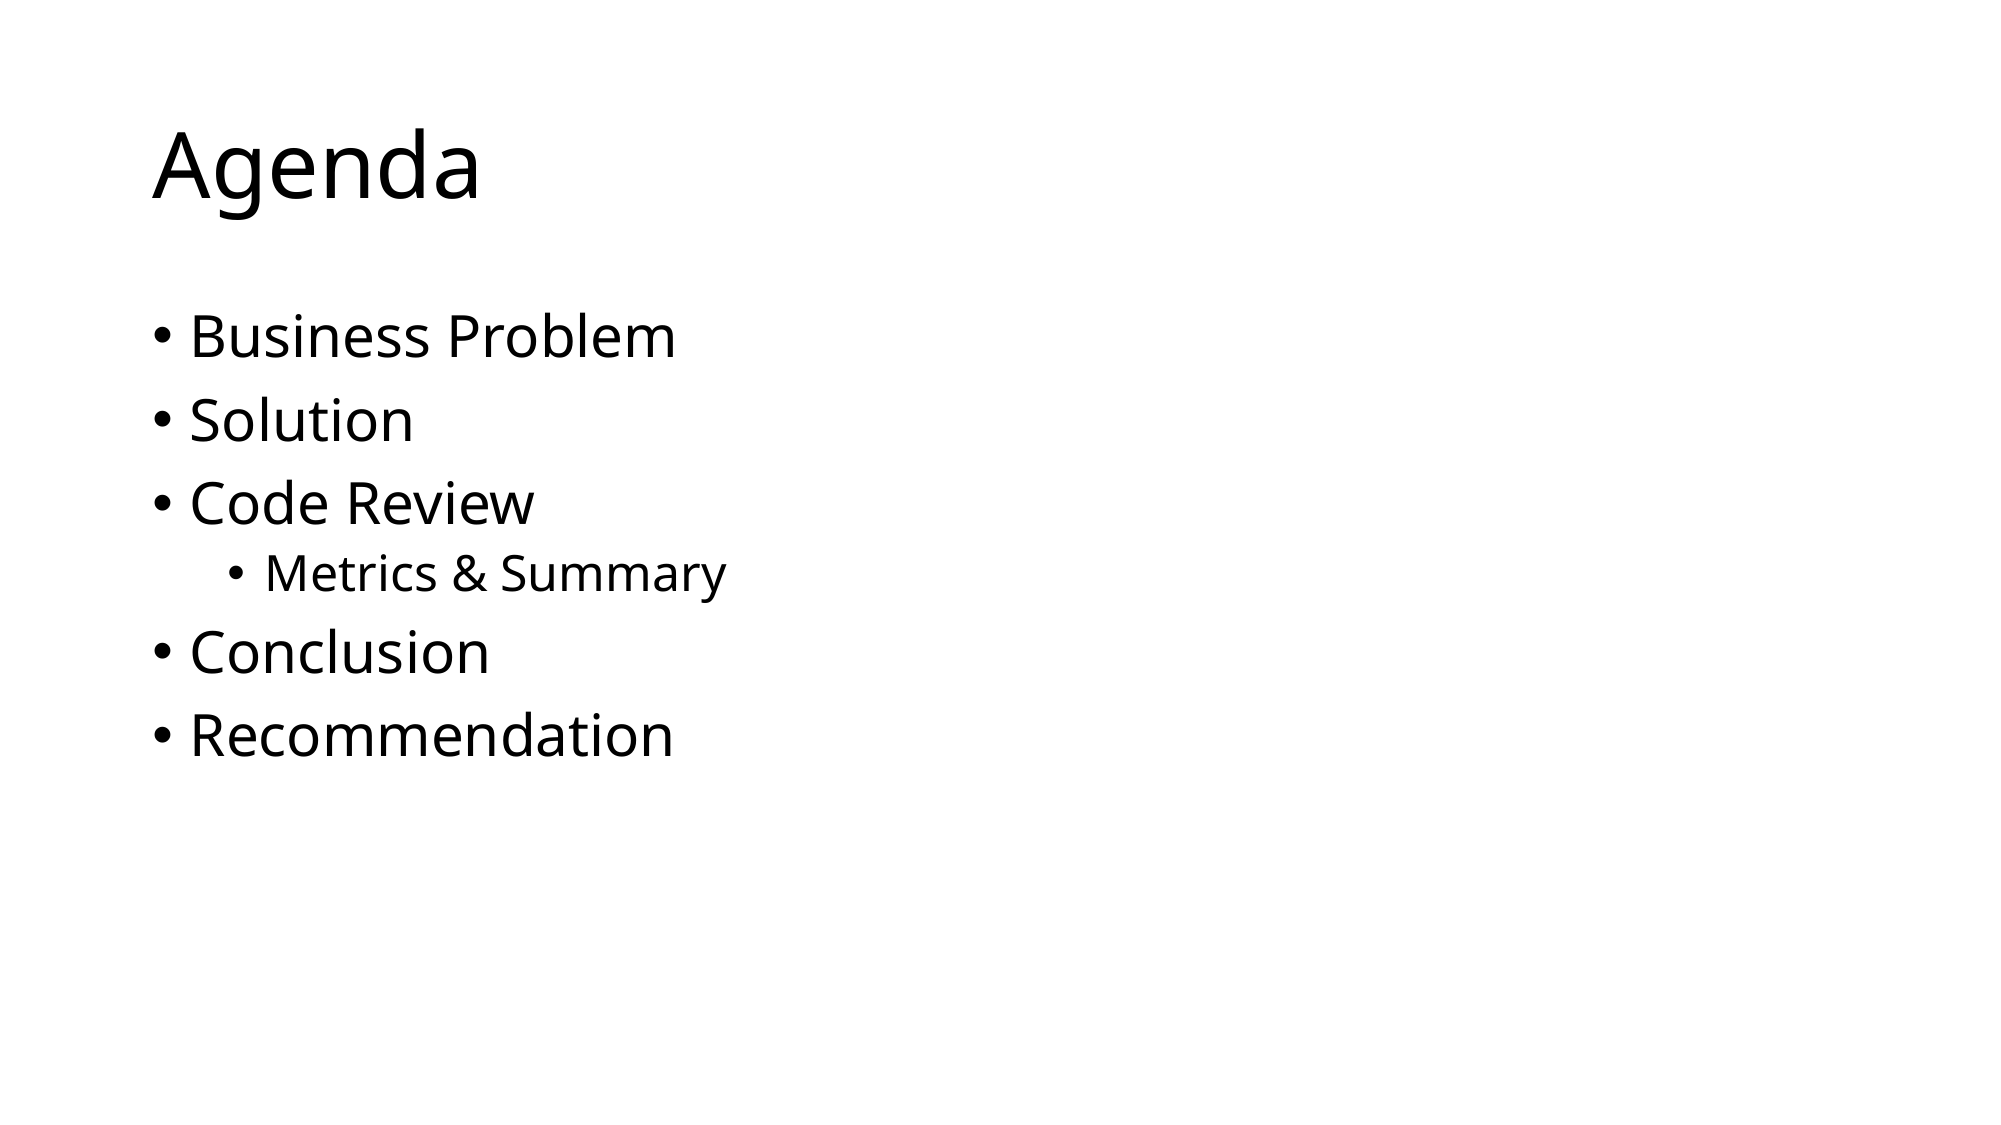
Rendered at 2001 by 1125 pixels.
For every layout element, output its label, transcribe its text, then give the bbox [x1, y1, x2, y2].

title Agenda [137, 59, 1863, 278]
list Business Problem Solution Code Review Metrics & Summary Conclusion Recommendation [137, 299, 1863, 1014]
